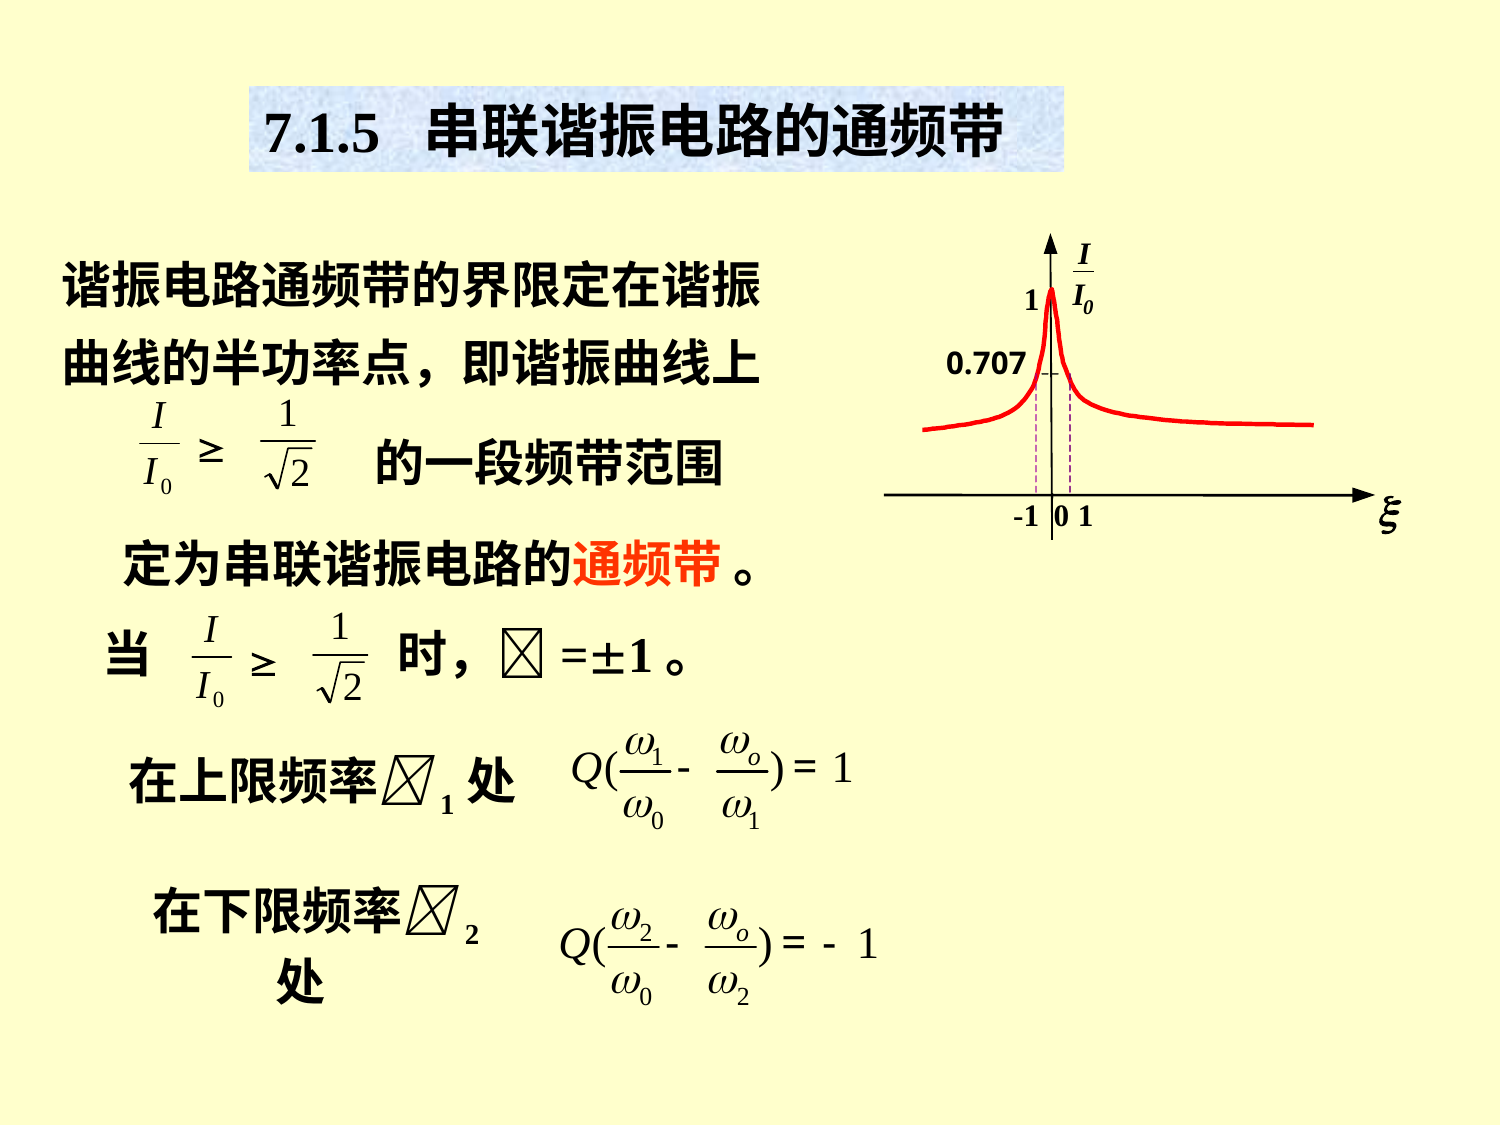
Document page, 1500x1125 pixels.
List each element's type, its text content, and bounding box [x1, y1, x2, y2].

text_box 当 [87, 615, 179, 690]
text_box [185, 601, 377, 717]
text_box 在上限频率1处 [105, 741, 540, 828]
text_box 时，=1。 [383, 615, 742, 690]
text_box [552, 886, 884, 1015]
text_box 定为串联谐振电路的通频带 。 [107, 506, 799, 600]
text_box 在下限频率2处 [91, 902, 510, 988]
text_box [564, 711, 859, 839]
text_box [878, 224, 1425, 549]
text_box 的一段频带范围 [359, 405, 792, 499]
text_box 7.1.5 串联谐振电路的通频带 [249, 86, 1065, 172]
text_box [133, 387, 324, 503]
text_box 谐振电路通频带的界限定在谐振曲线的半功率点，即谐振曲线上 [46, 228, 792, 399]
